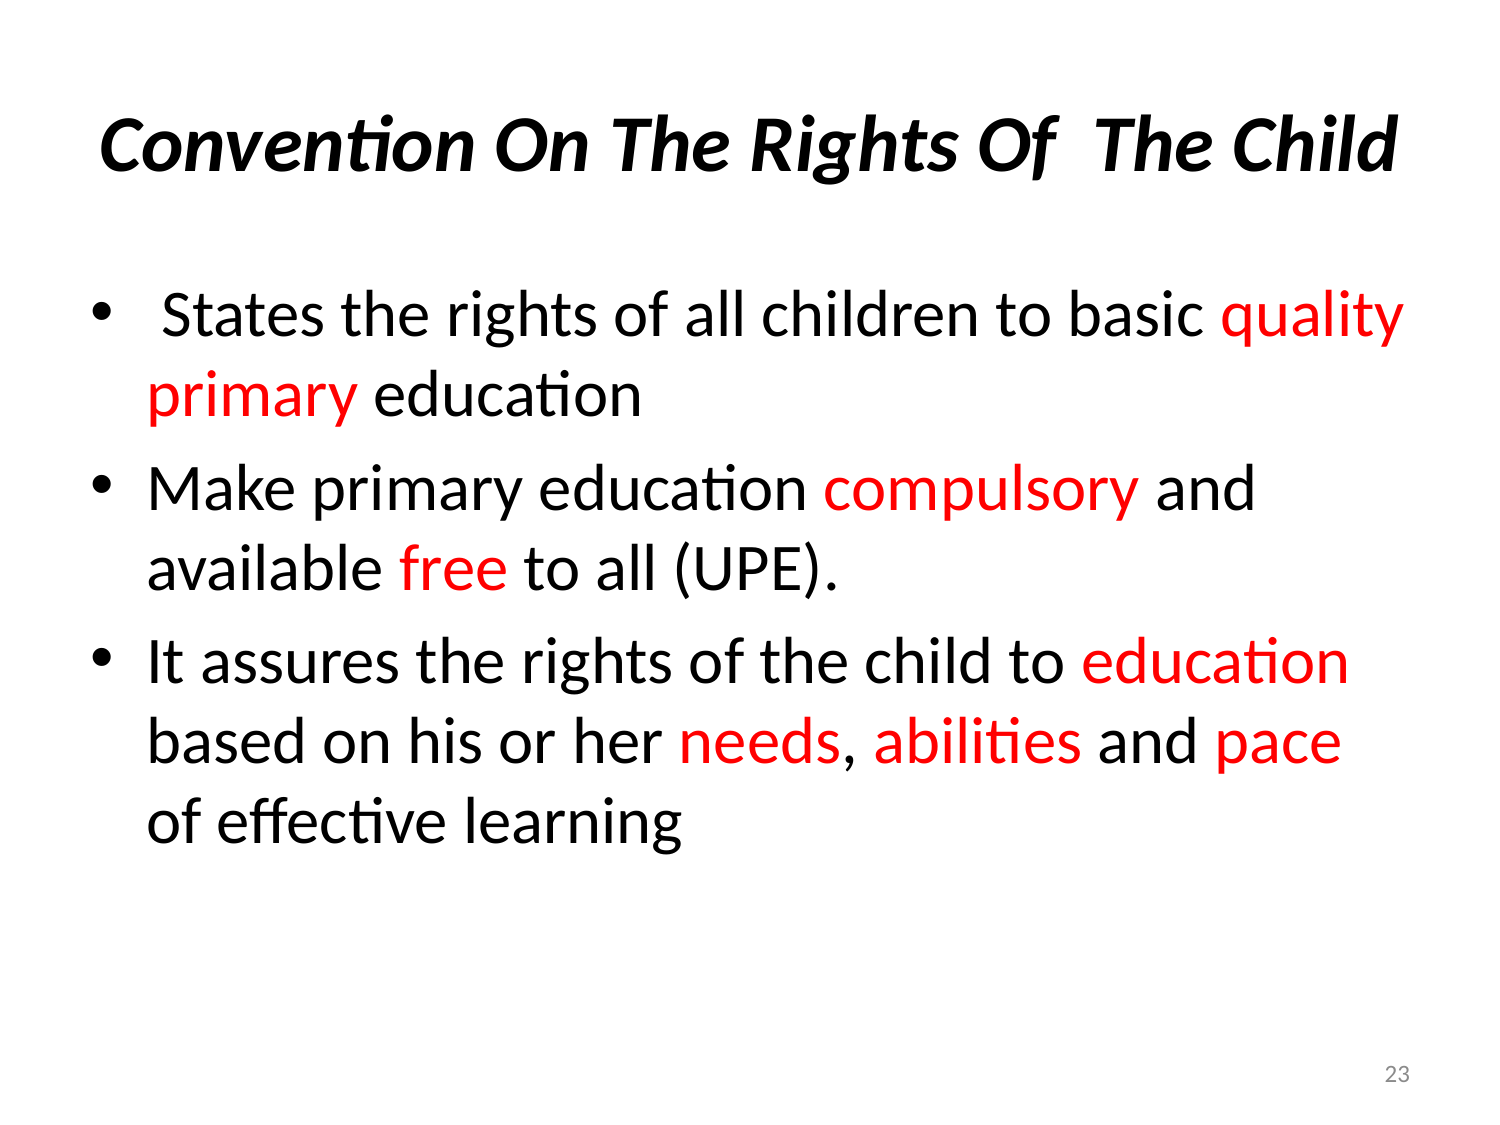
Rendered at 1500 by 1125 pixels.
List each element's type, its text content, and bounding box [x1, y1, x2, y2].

slide_number 23 [1074, 1042, 1425, 1103]
list States the rights of all children to basic quality primary education Make primary education compulsory and available free to all (UPE). It assures the rights of the child to education based on his or her needs, abilities and pace of effective learning [75, 262, 1425, 1005]
title Convention On The Rights Of The Child [75, 45, 1425, 233]
